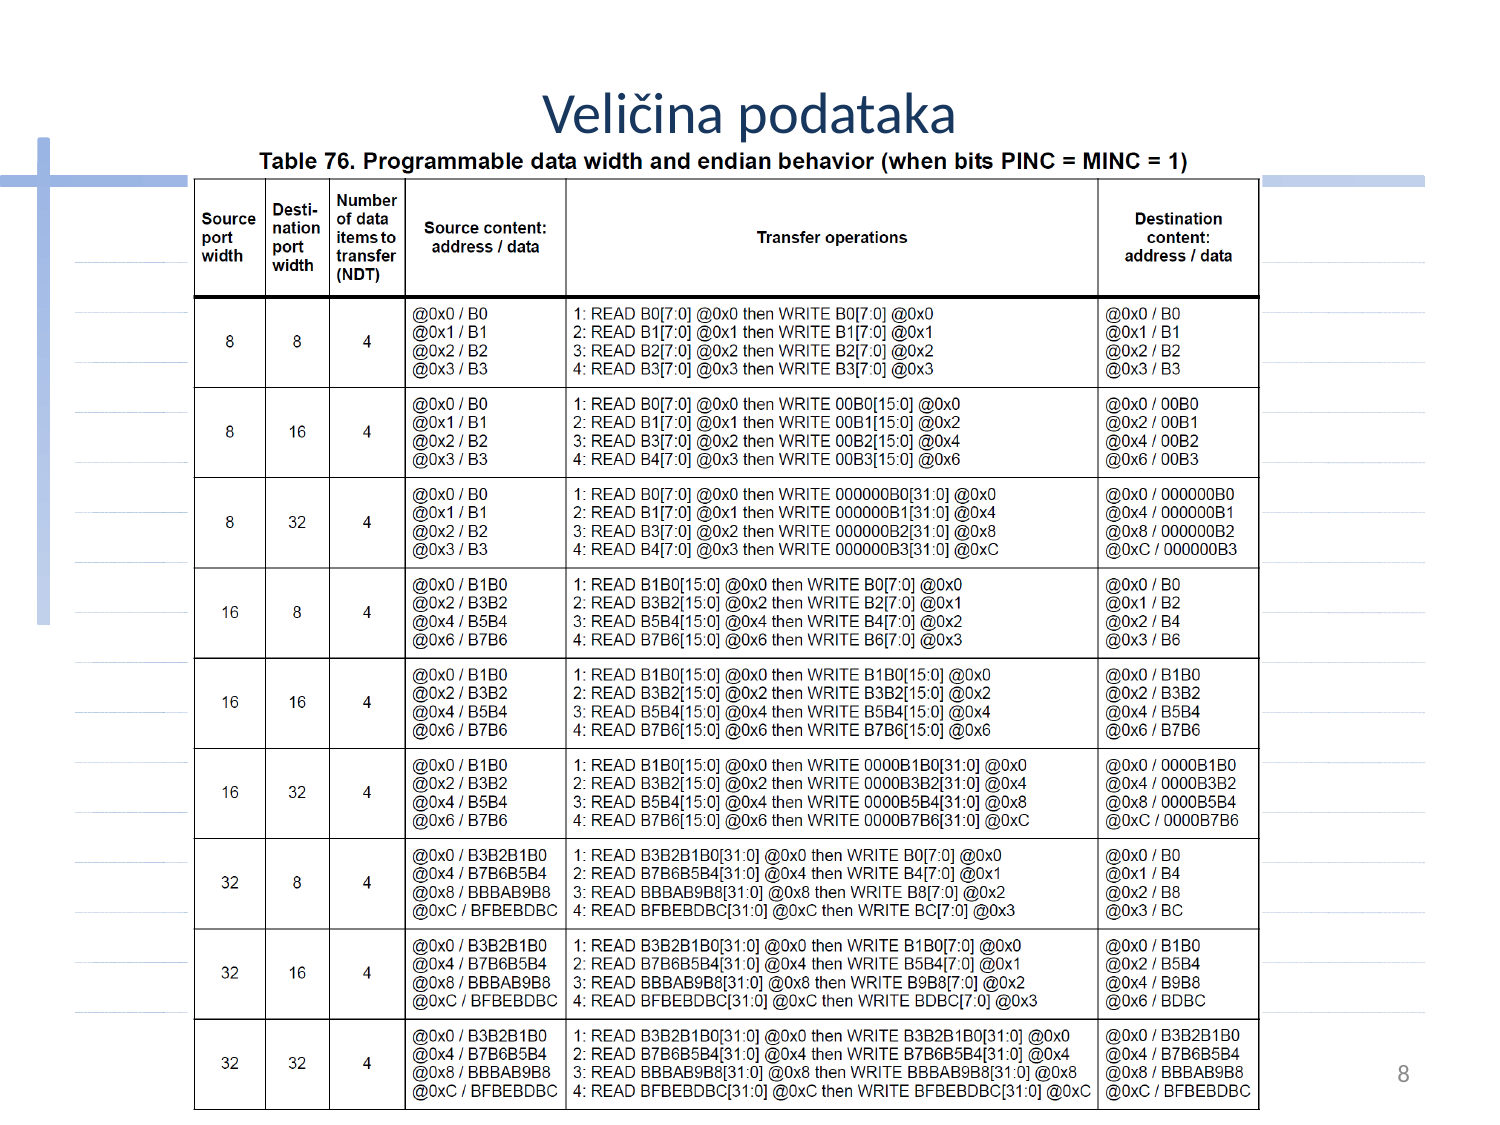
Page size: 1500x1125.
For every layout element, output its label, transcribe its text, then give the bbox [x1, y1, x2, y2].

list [187, 146, 1263, 1113]
title Veličina podataka [75, 45, 1425, 175]
slide_number 8 [1266, 1042, 1425, 1103]
